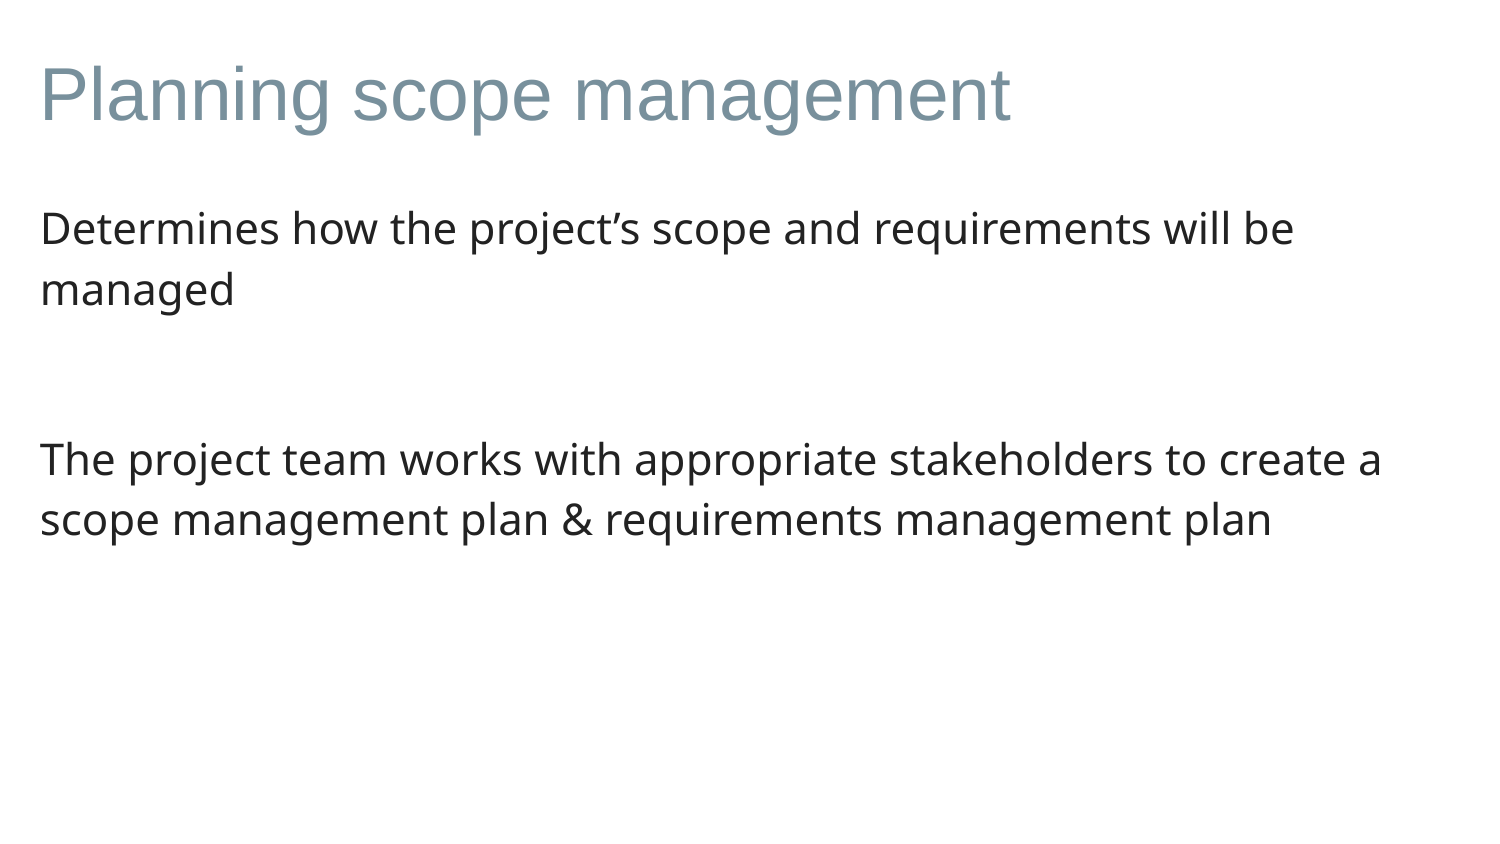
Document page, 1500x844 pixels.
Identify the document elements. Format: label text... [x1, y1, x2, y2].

title Planning scope management [25, 28, 1475, 153]
list Determines how the project’s scope and requirements will be managed The project team works with appropriate stakeholders to create a scope management plan & requirements management plan [25, 177, 1475, 596]
